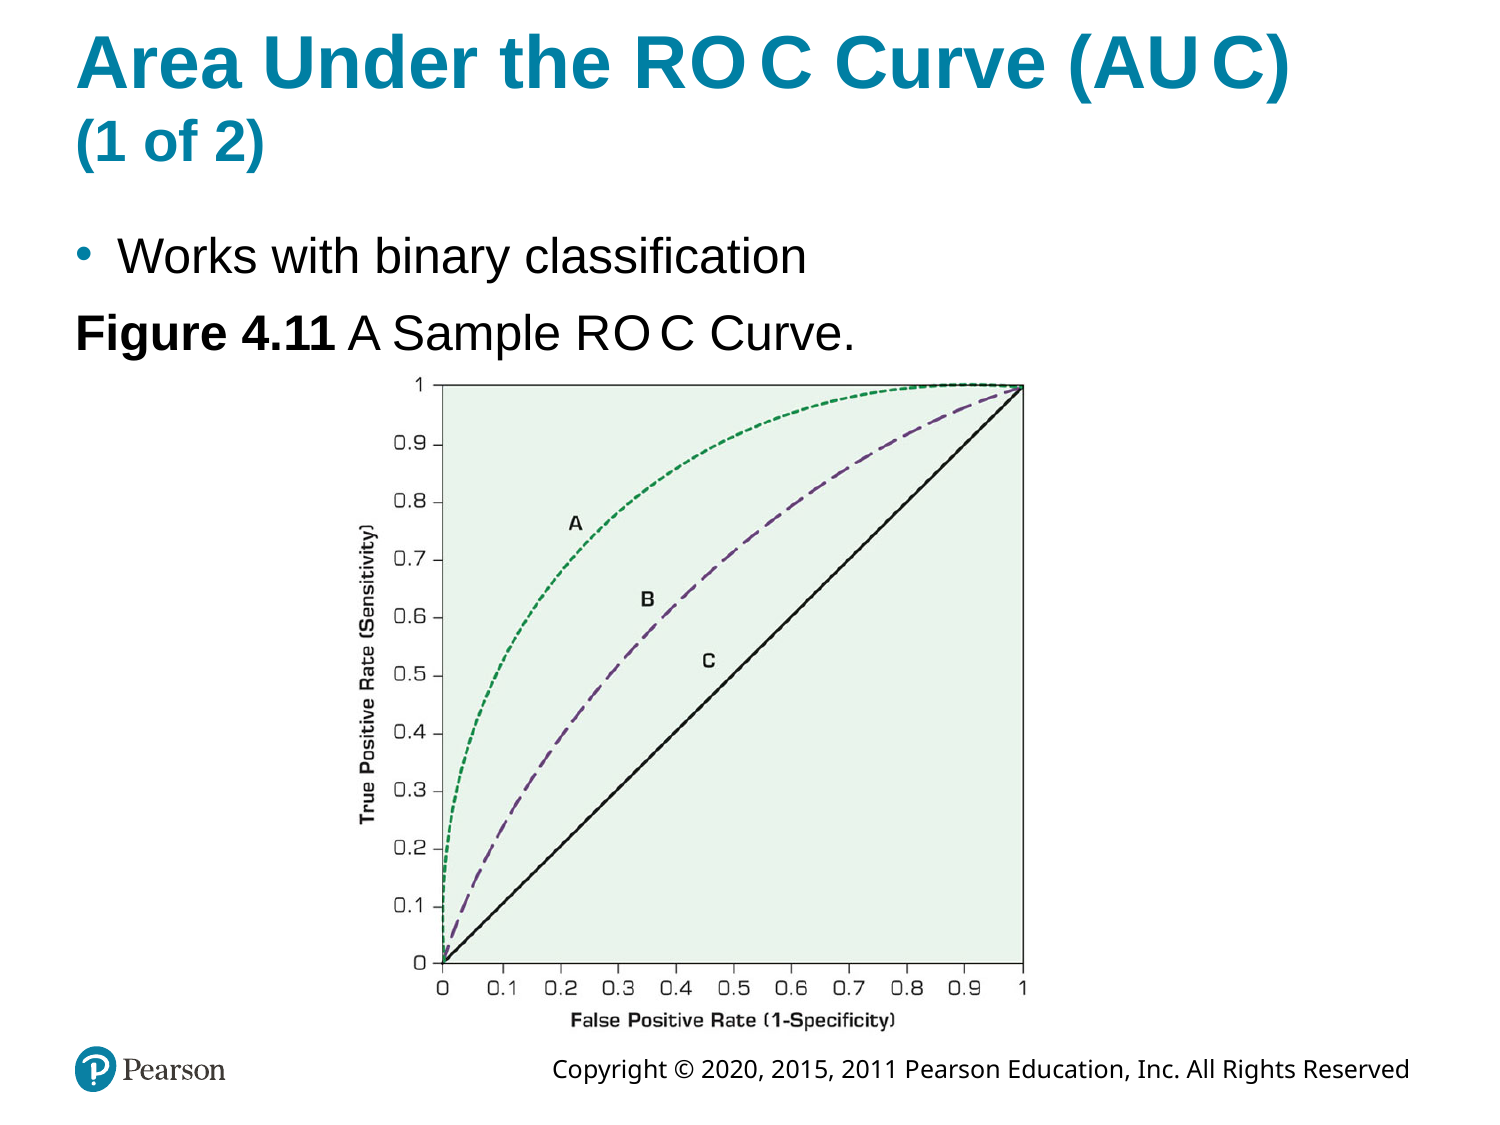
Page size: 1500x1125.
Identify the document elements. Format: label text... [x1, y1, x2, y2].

title Area Under the R O C Curve (A U C) (1 of 2) [75, 0, 1413, 174]
list Figure 4.11 A Sample R O C Curve. [75, 299, 1413, 938]
list Works with binary classification [75, 223, 1413, 299]
picture [355, 374, 1027, 1037]
